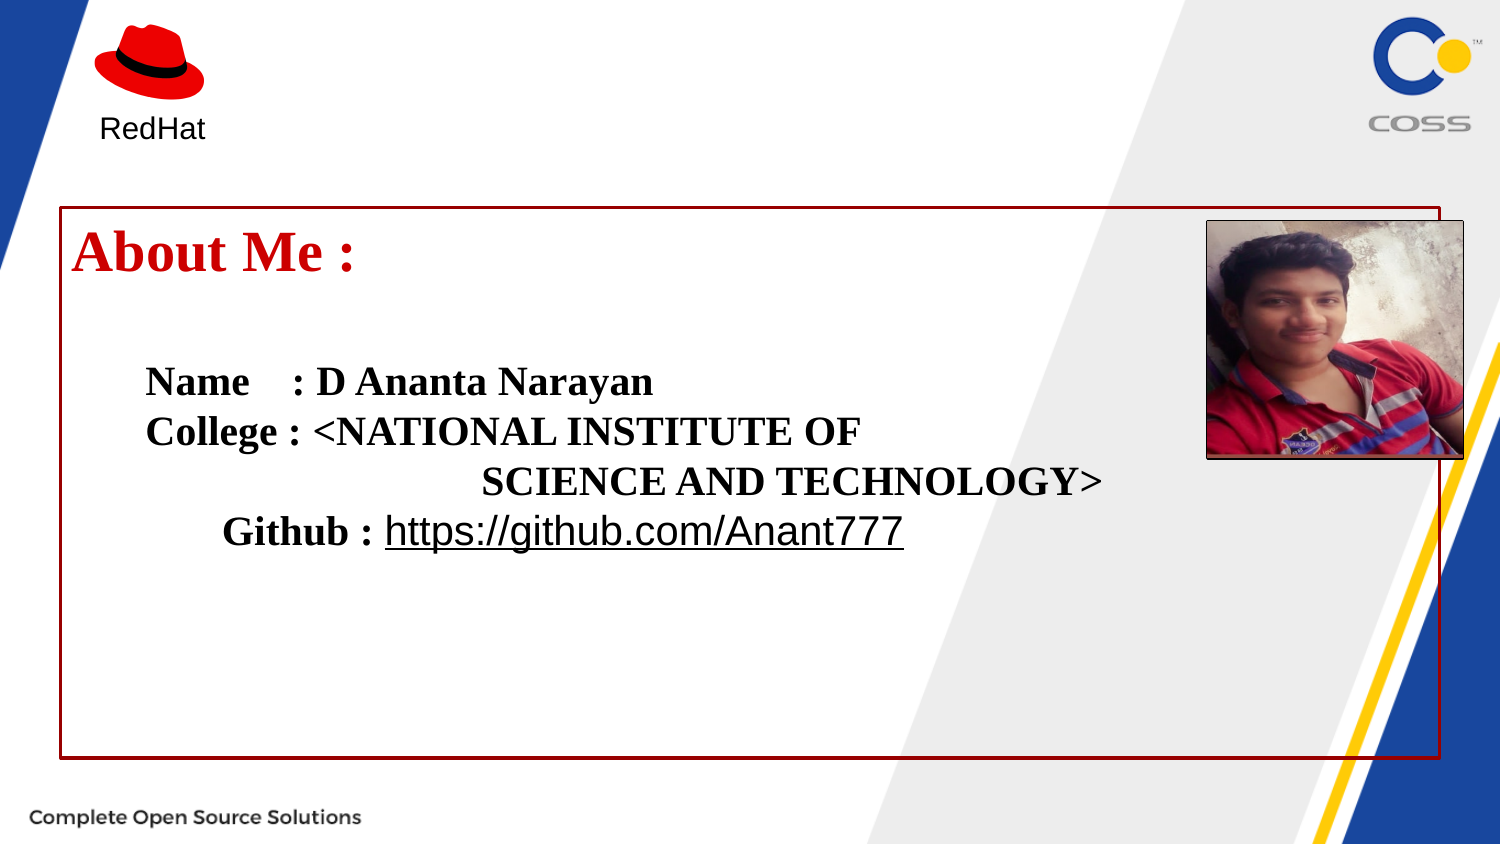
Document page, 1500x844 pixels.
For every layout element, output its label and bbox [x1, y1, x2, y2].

list [87, 23, 208, 103]
picture [0, 0, 1500, 844]
